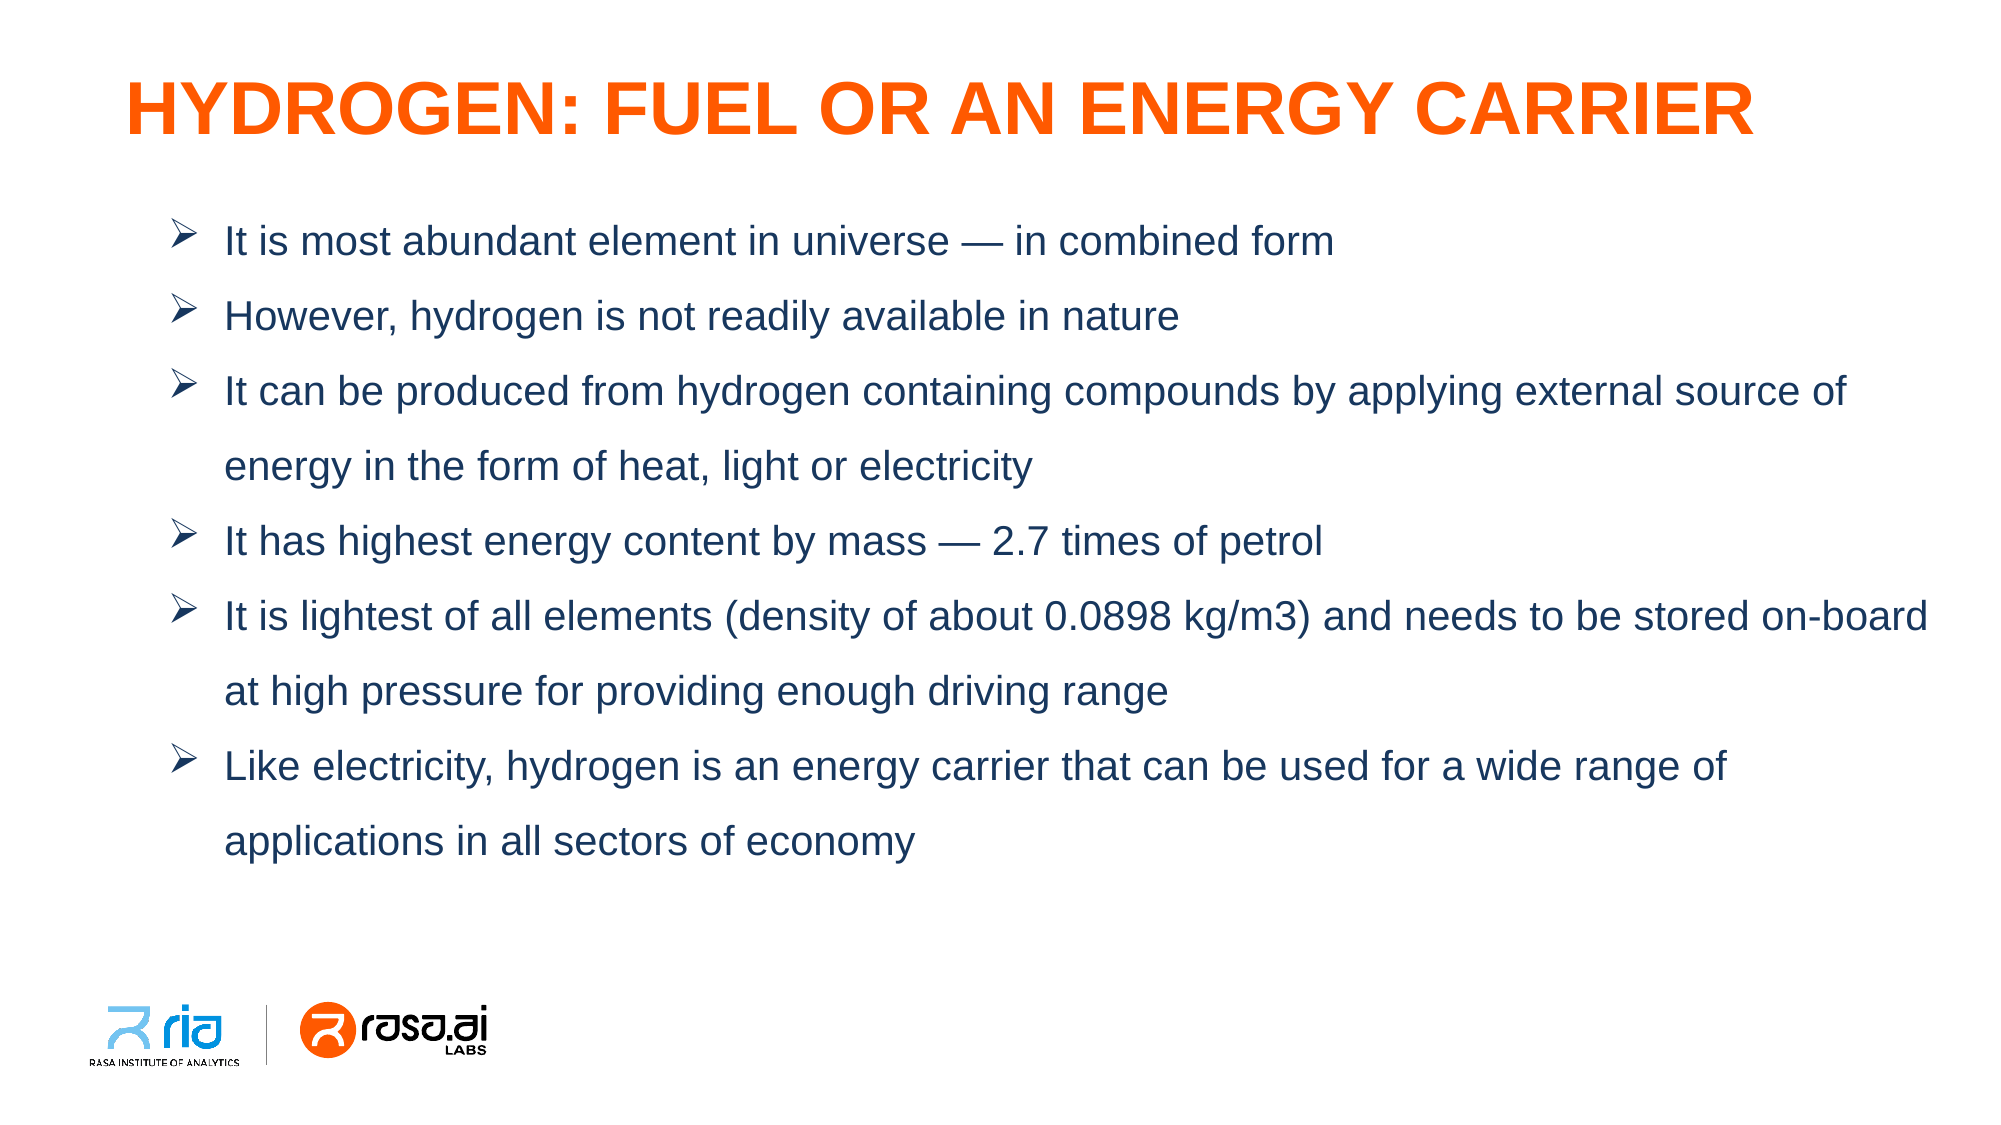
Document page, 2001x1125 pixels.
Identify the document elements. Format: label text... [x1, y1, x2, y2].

text_box It is most abundant element in universe — in combined form However, hydrogen is not readily available in nature It can be produced from hydrogen containing compounds by applying external source of energy in the form of heat, light or electricity It has highest energy content by mass — 2.7 times of petrol It is lightest of all elements (density of about 0.0898 kg/m3) and needs to be stored on-board at high pressure for providing enough driving range Like electricity, hydrogen is an energy carrier that can be used for a wide range of applications in all sectors of economy [153, 131, 1947, 871]
title HYDROGEN: FUEL OR AN ENERGY CARRIER [125, 59, 1791, 151]
picture [78, 992, 250, 1078]
